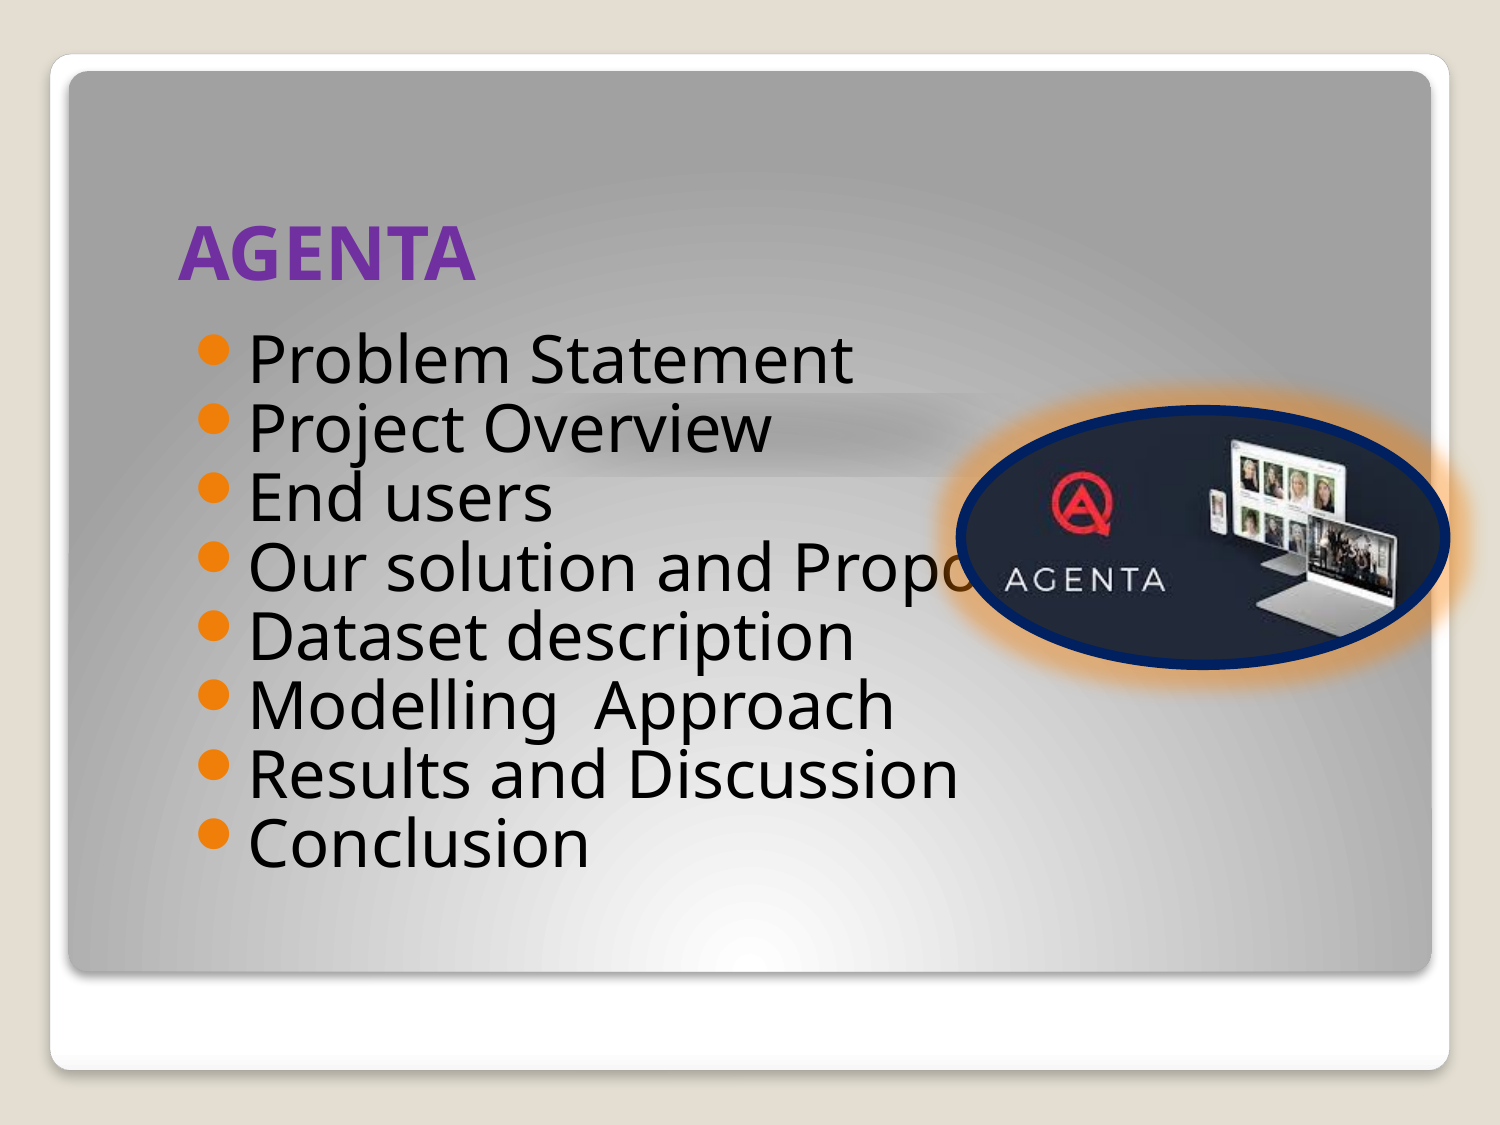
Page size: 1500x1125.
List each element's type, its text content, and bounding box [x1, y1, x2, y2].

list Problem Statement Project Overview End users Our solution and Proposition Dataset description Modelling Approach Results and Discussion Conclusion [164, 317, 1184, 1038]
title AGENTA [164, 115, 1425, 303]
picture [960, 409, 1446, 666]
